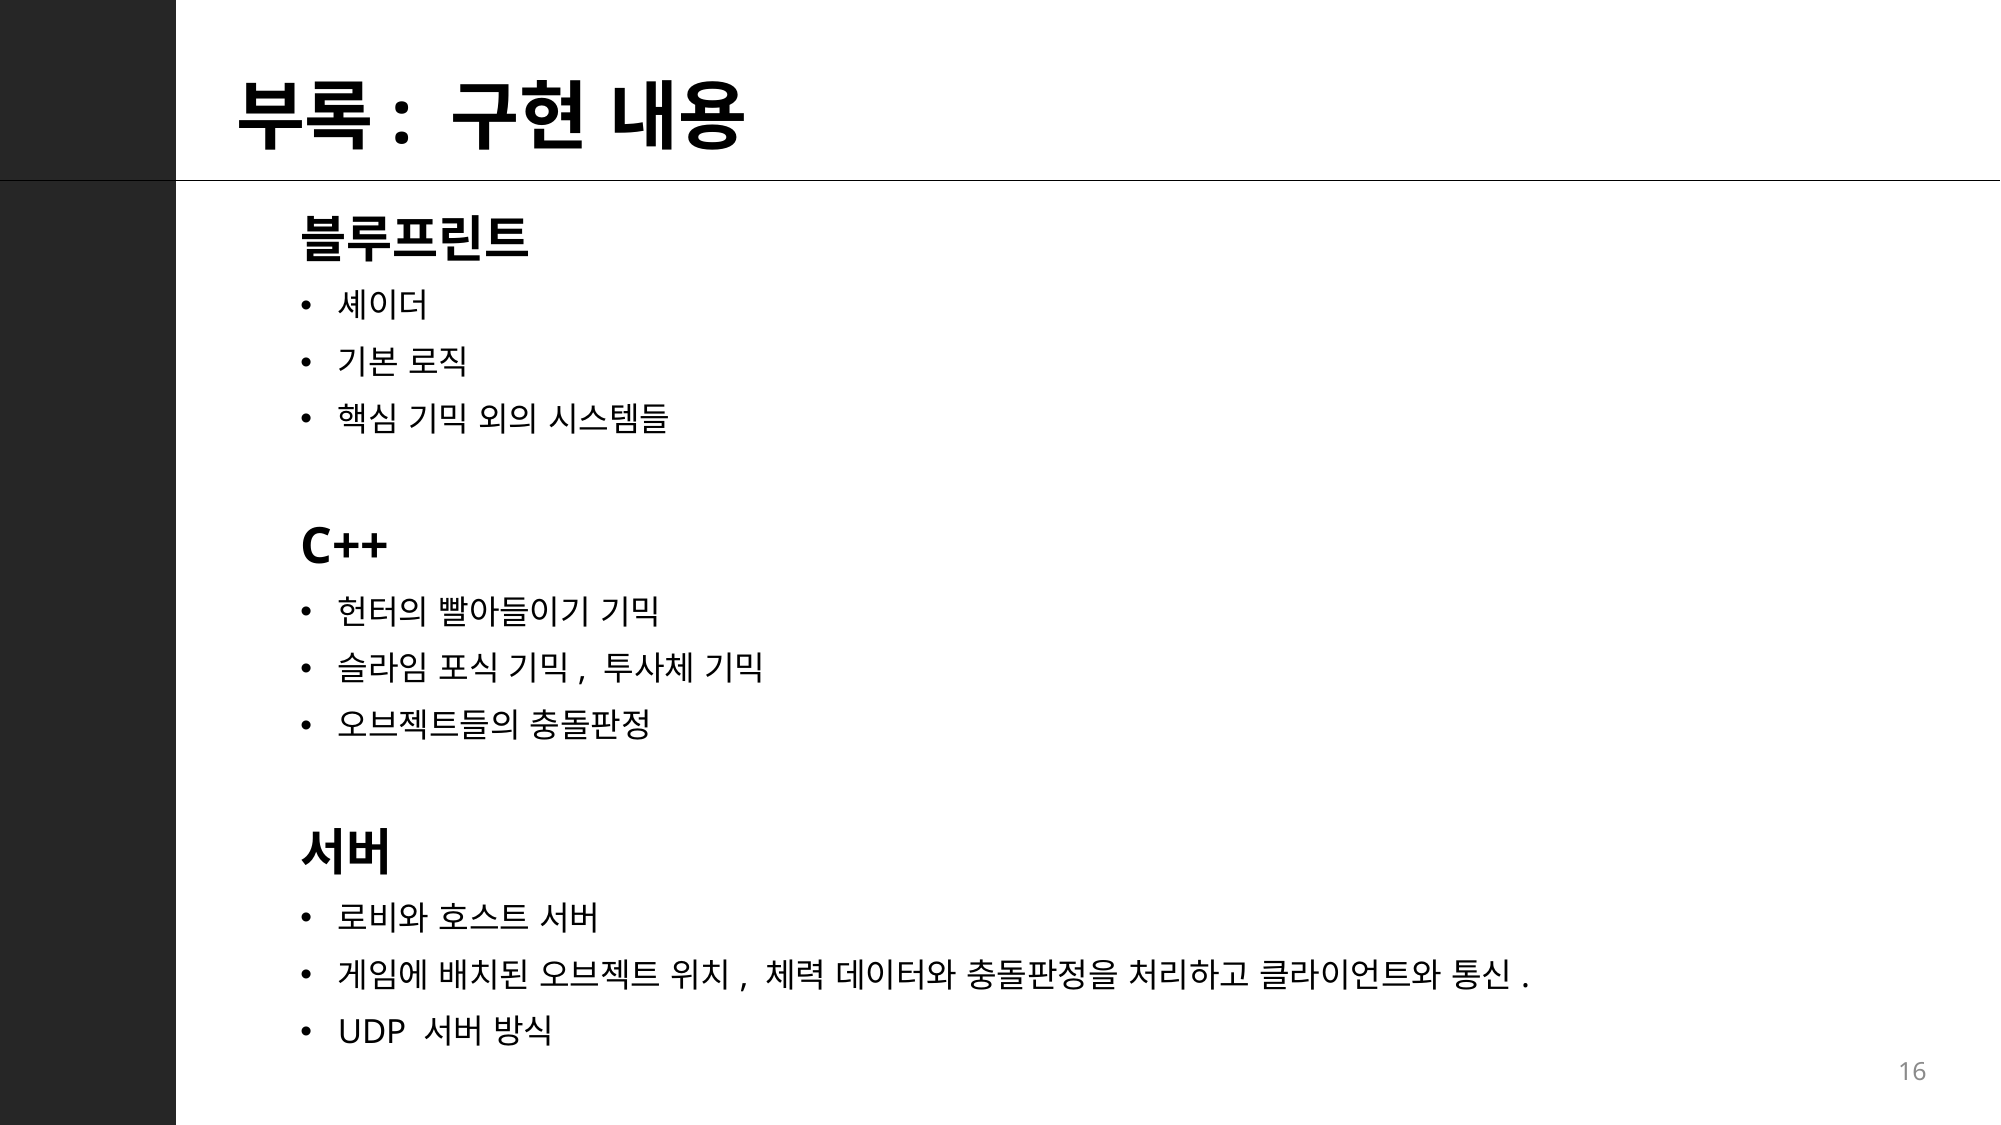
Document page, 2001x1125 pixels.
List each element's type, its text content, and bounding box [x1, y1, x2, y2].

title 부록: 구현 내용 [220, 59, 1888, 180]
slide_number 16 [1863, 1042, 1942, 1103]
list 블루프린트 셰이더 기본 로직 핵심 기믹 외의 시스템들 C++ 헌터의 빨아들이기 기믹 슬라임 포식 기믹, 투사체 기믹 오브젝트들의 충돌판정 서버 로비와 호스트 서버 게임에 배치된 오브젝트 위치, 체력 데이터와 충돌판정을 처리하고 클라이언트와 통신. UDP 서버 방식 [285, 206, 1863, 621]
text_box [285, 621, 1863, 1125]
